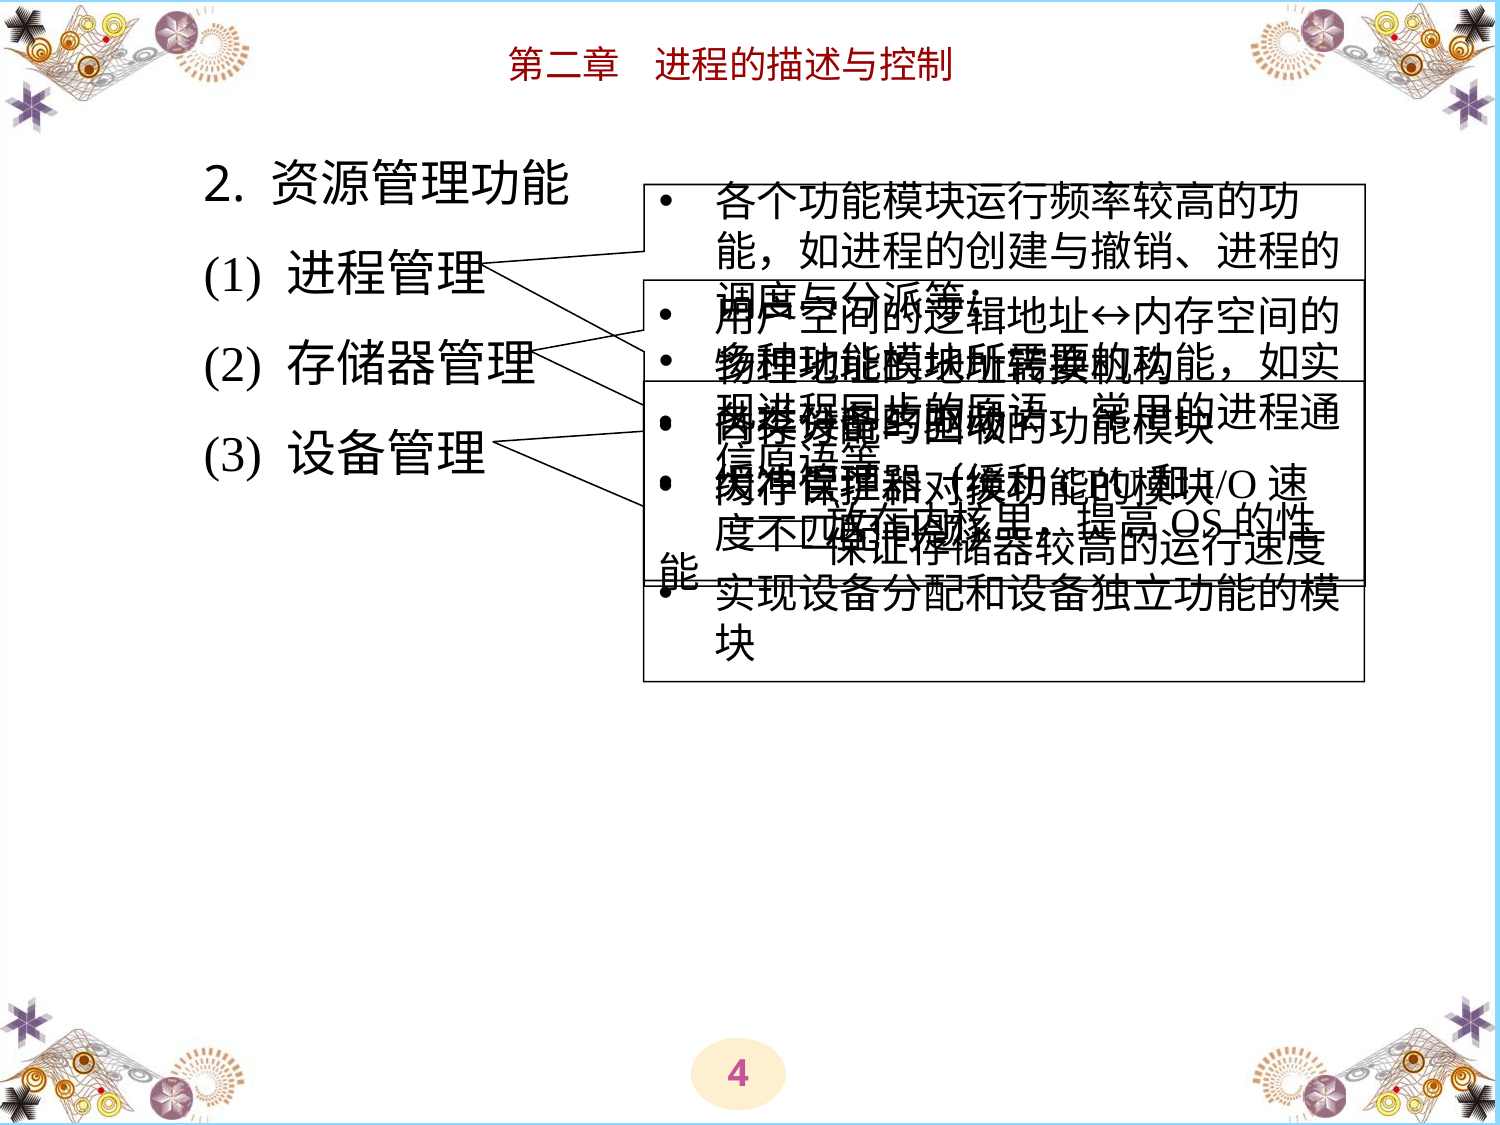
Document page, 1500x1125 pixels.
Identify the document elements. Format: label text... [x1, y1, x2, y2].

text_box 用户空间的逻辑地址↔内存空间的物理地址的地址转换机构 内存分配与回收的功能模块 内存保护和对换功能的模块 ——保证存储器较高的运行速度 [530, 280, 1365, 405]
picture [0, 2, 1495, 1123]
text_box 各类设备的驱动 缓冲管理器（缓和CPU和I/O速度不匹配问题） 实现设备分配和设备独立功能的模块 [492, 381, 1365, 682]
title 2. 资源管理功能 (1) 进程管理 (2) 存储器管理 (3) 设备管理 [76, 113, 1424, 1024]
text_box 各个功能模块运行频率较高的功能，如进程的创建与撤销、进程的调度与分派等； 多种功能模块所需要的功能，如实现进程同步的原语、常用的进程通信原语等 ——放在内核里，提高OS的性能 [479, 184, 1366, 587]
